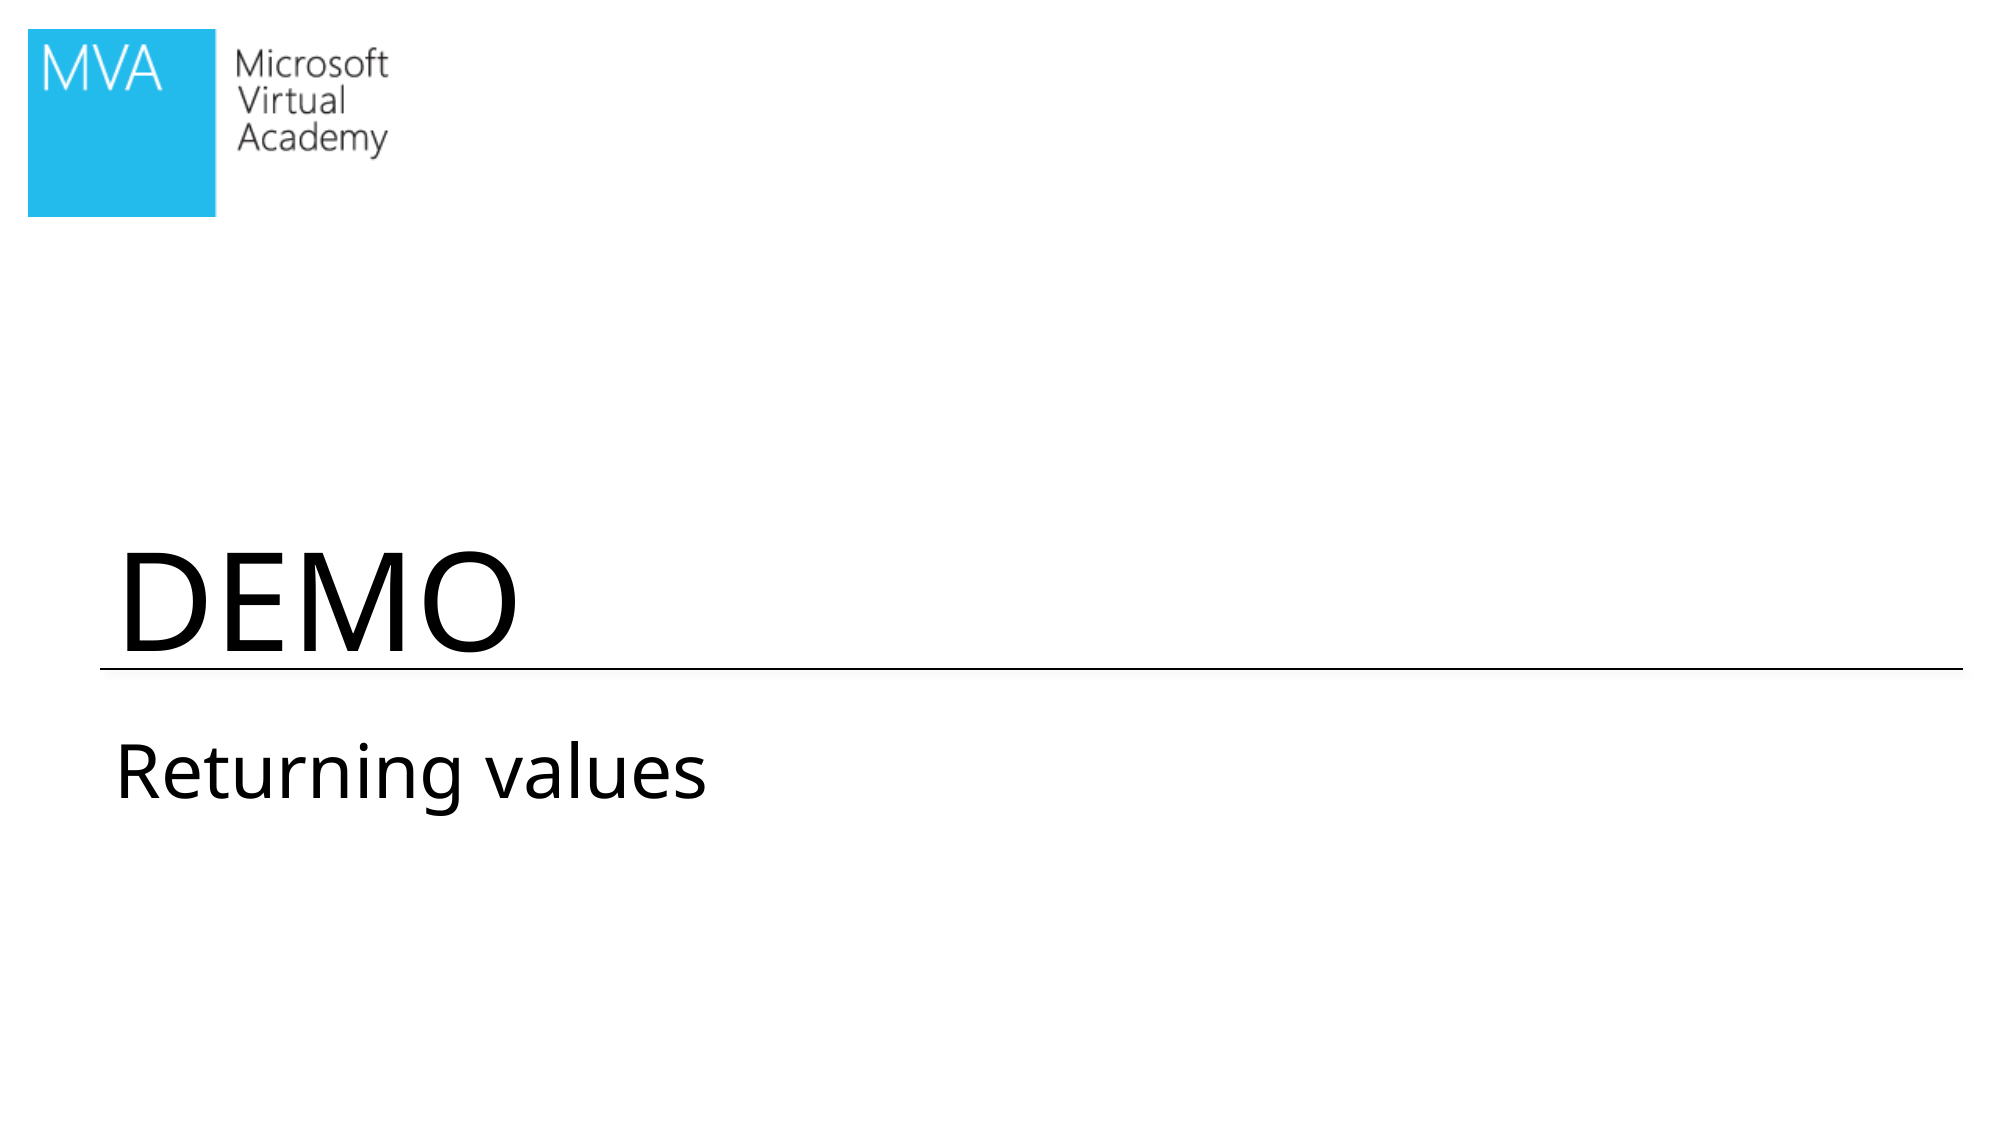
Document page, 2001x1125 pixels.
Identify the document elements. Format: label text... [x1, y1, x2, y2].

picture [28, 29, 497, 217]
title Returning values [99, 733, 1976, 1009]
